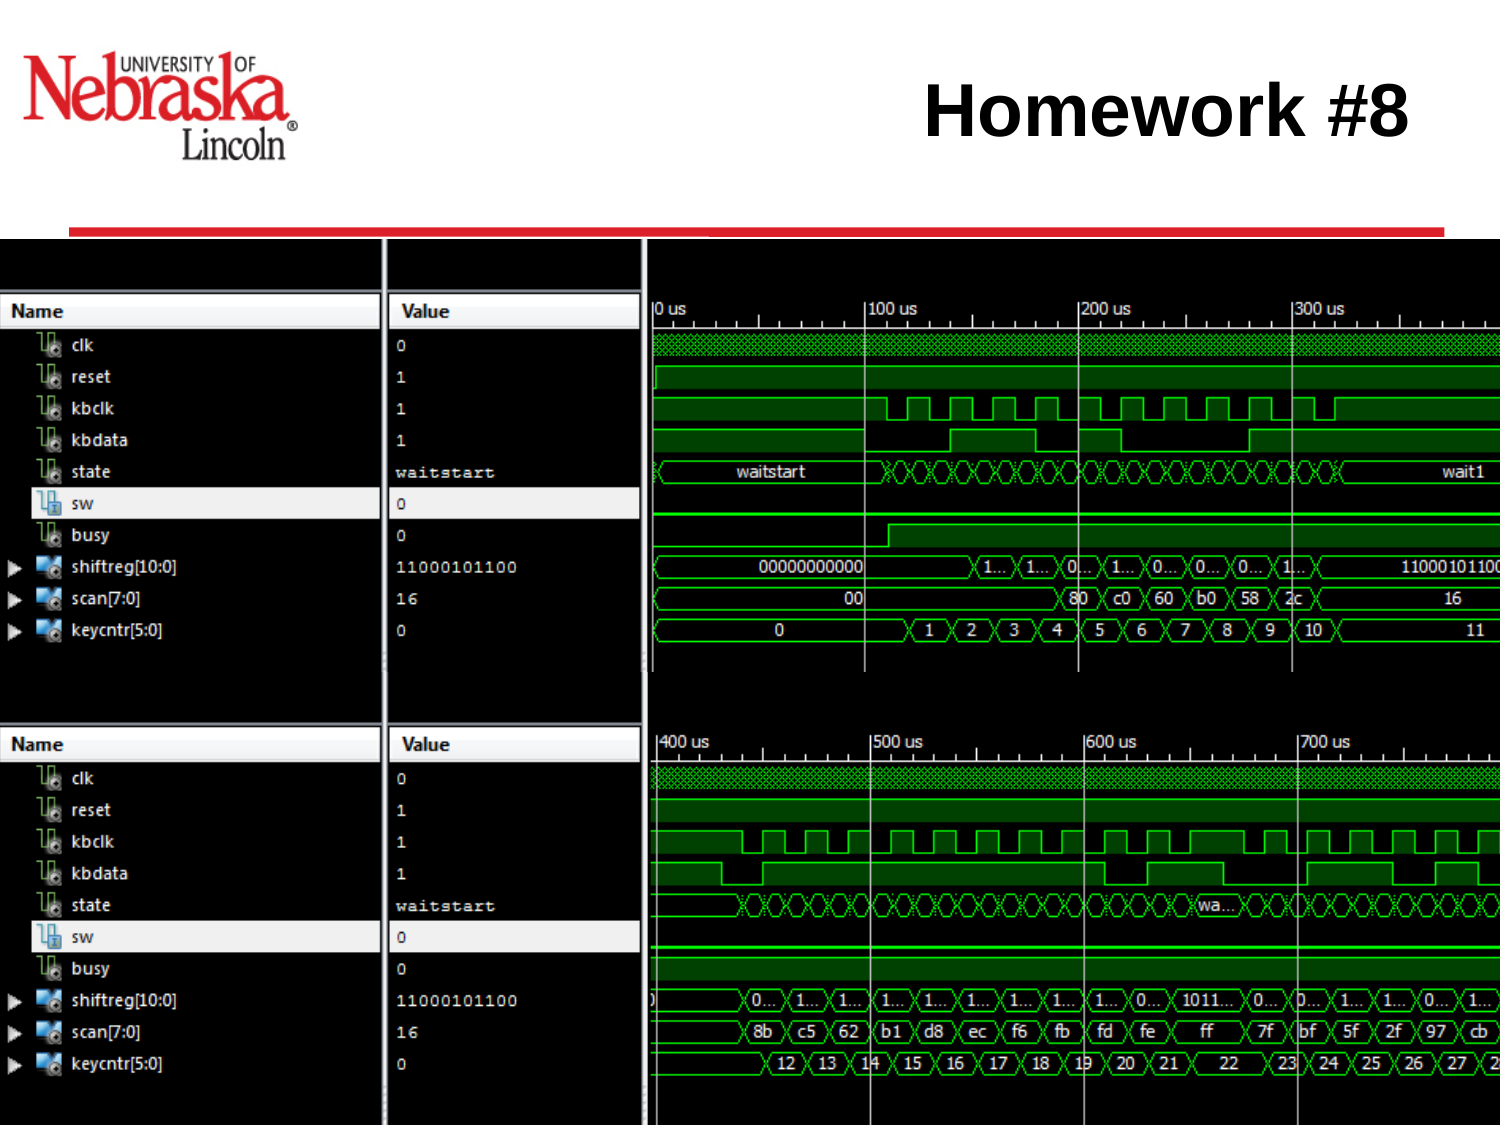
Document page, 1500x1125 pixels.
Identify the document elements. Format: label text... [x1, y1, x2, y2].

title Homework #8 [313, 12, 1427, 201]
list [0, 239, 1500, 671]
picture [0, 672, 1500, 1125]
picture [1, 32, 313, 181]
